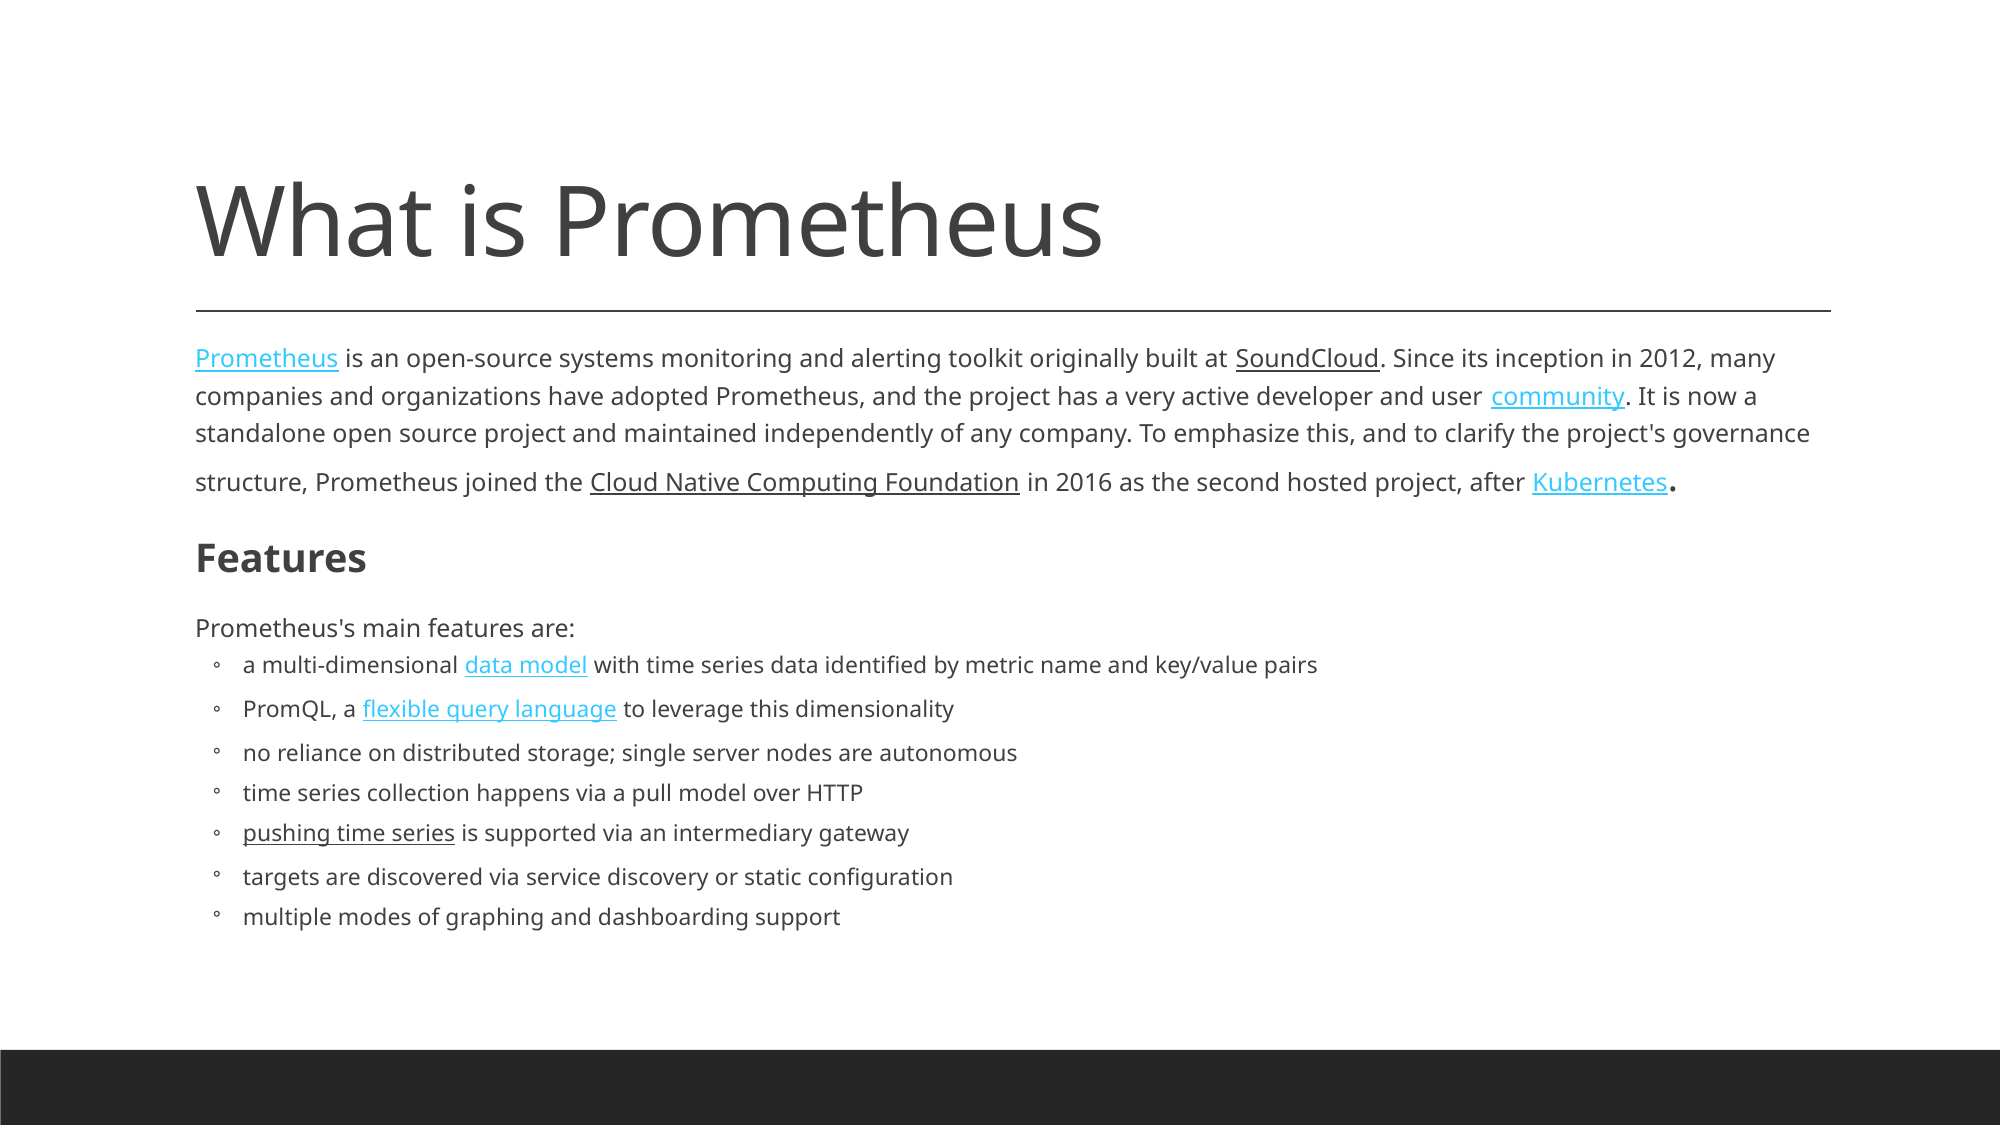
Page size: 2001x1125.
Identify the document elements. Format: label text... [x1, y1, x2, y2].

list Prometheus is an open-source systems monitoring and alerting toolkit originally built at SoundCloud. Since its inception in 2012, many companies and organizations have adopted Prometheus, and the project has a very active developer and user community. It is now a standalone open source project and maintained independently of any company. To emphasize this, and to clarify the project's governance structure, Prometheus joined the Cloud Native Computing Foundation in 2016 as the second hosted project, after Kubernetes. Features Prometheus's main features are: a multi-dimensional data model with time series data identified by metric name and key/value pairs PromQL, a flexible query language to leverage this dimensionality no reliance on distributed storage; single server nodes are autonomous time series collection happens via a pull model over HTTP pushing time series is supported via an intermediary gateway targets are discovered via service discovery or static configuration multiple modes of graphing and dashboarding support [180, 332, 1830, 1046]
title What is Prometheus [180, 47, 1830, 285]
